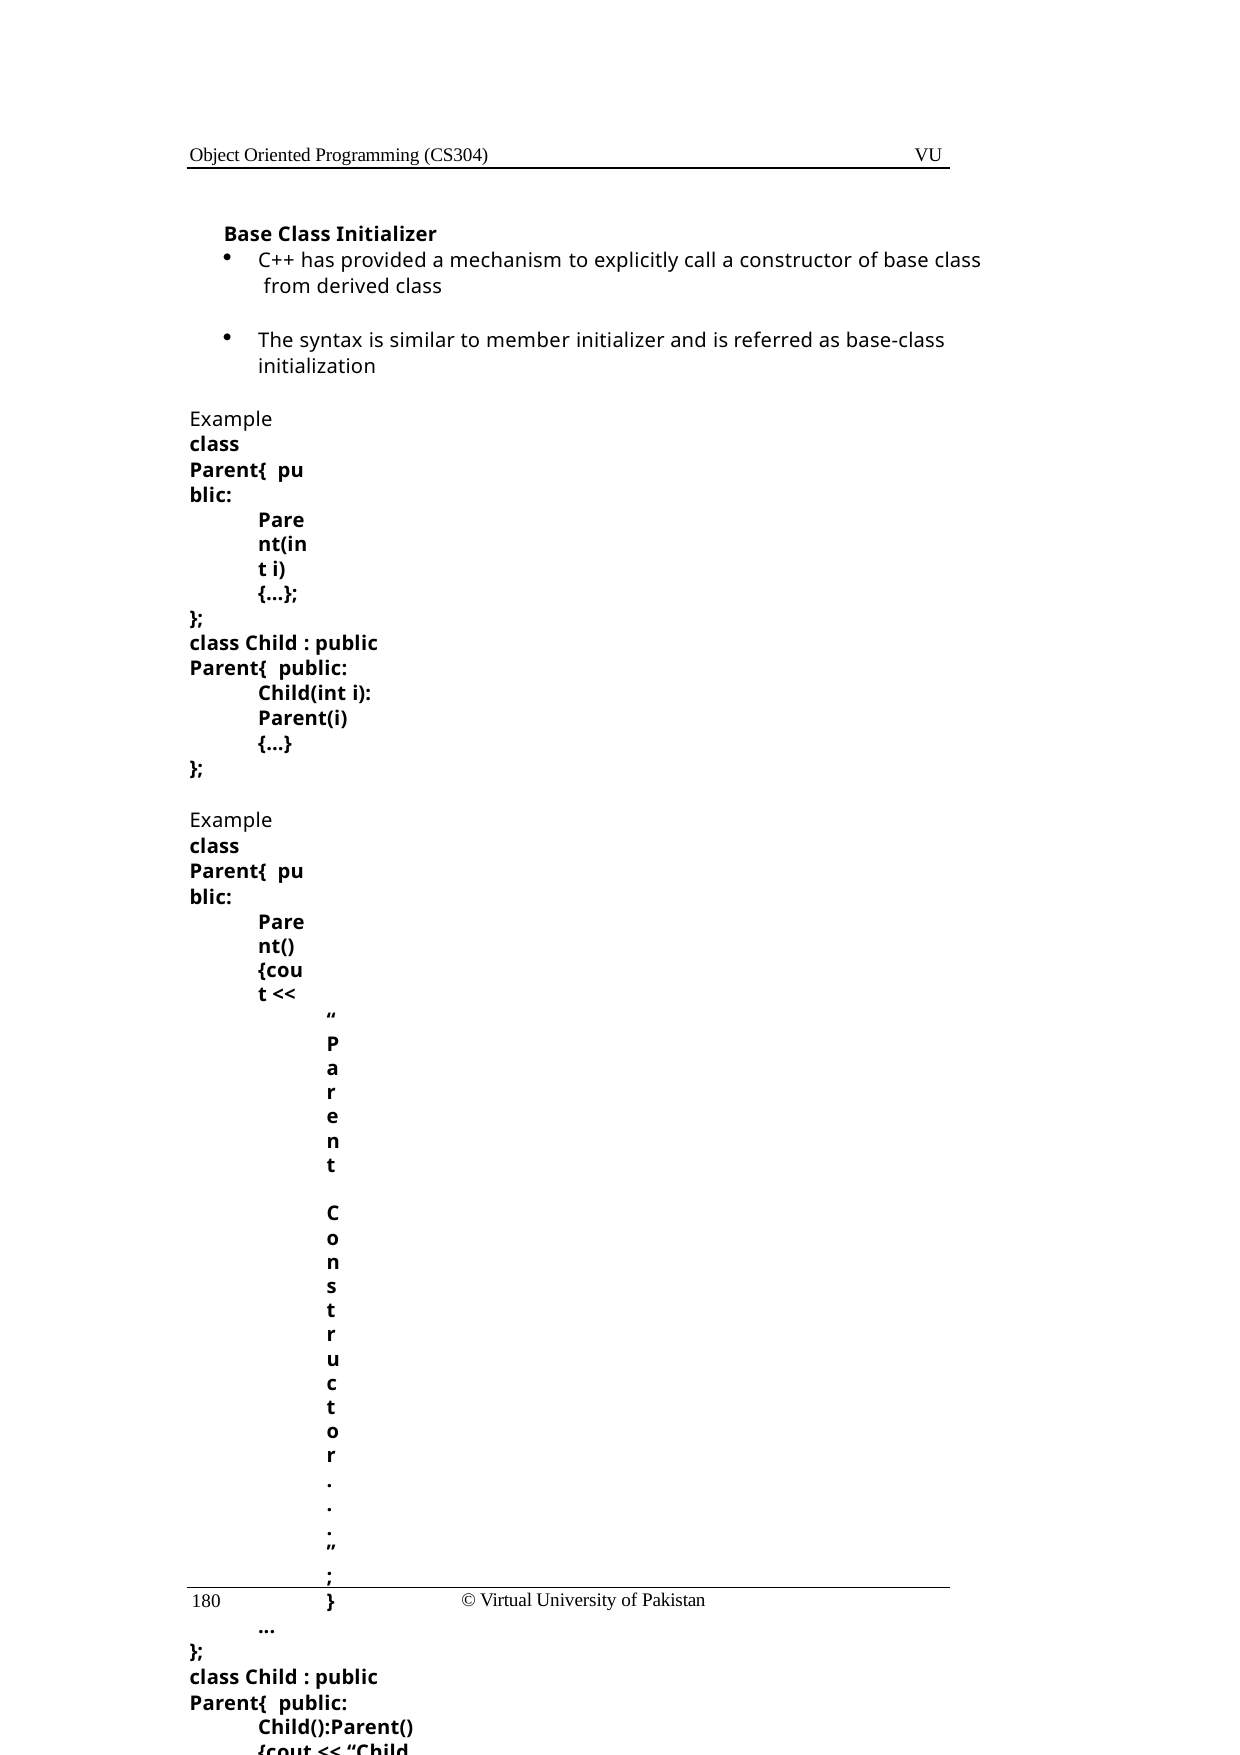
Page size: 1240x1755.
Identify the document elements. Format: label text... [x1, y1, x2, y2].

text_box Base Class Initializer C++ has provided a mechanism to explicitly call a constructor of base class from derived class The syntax is similar to member initializer and is referred as base-class initialization Example class Parent{ public: Parent(int i){…}; }; class Child : public Parent{ public: Child(int i): Parent(i) {…} }; Example class Parent{ public: Parent(){cout << “Parent Constructor...”;} ... }; class Child : public Parent{ public: Child():Parent() {cout << “Child Constructor...”;} ... }; Base Class Initializer User can provide base class initializer and member initializer simultaneously Example class Parent{ public: Parent(){…} }; class Child : public Parent{ int member; public: Child():member(0), Parent() {…} }; Base Class Initializer The base class initializer can be written after member initializer for derived class [187, 220, 984, 1755]
text_box Object Oriented Programming (CS304) [187, 141, 493, 166]
text_box VU [912, 141, 945, 166]
